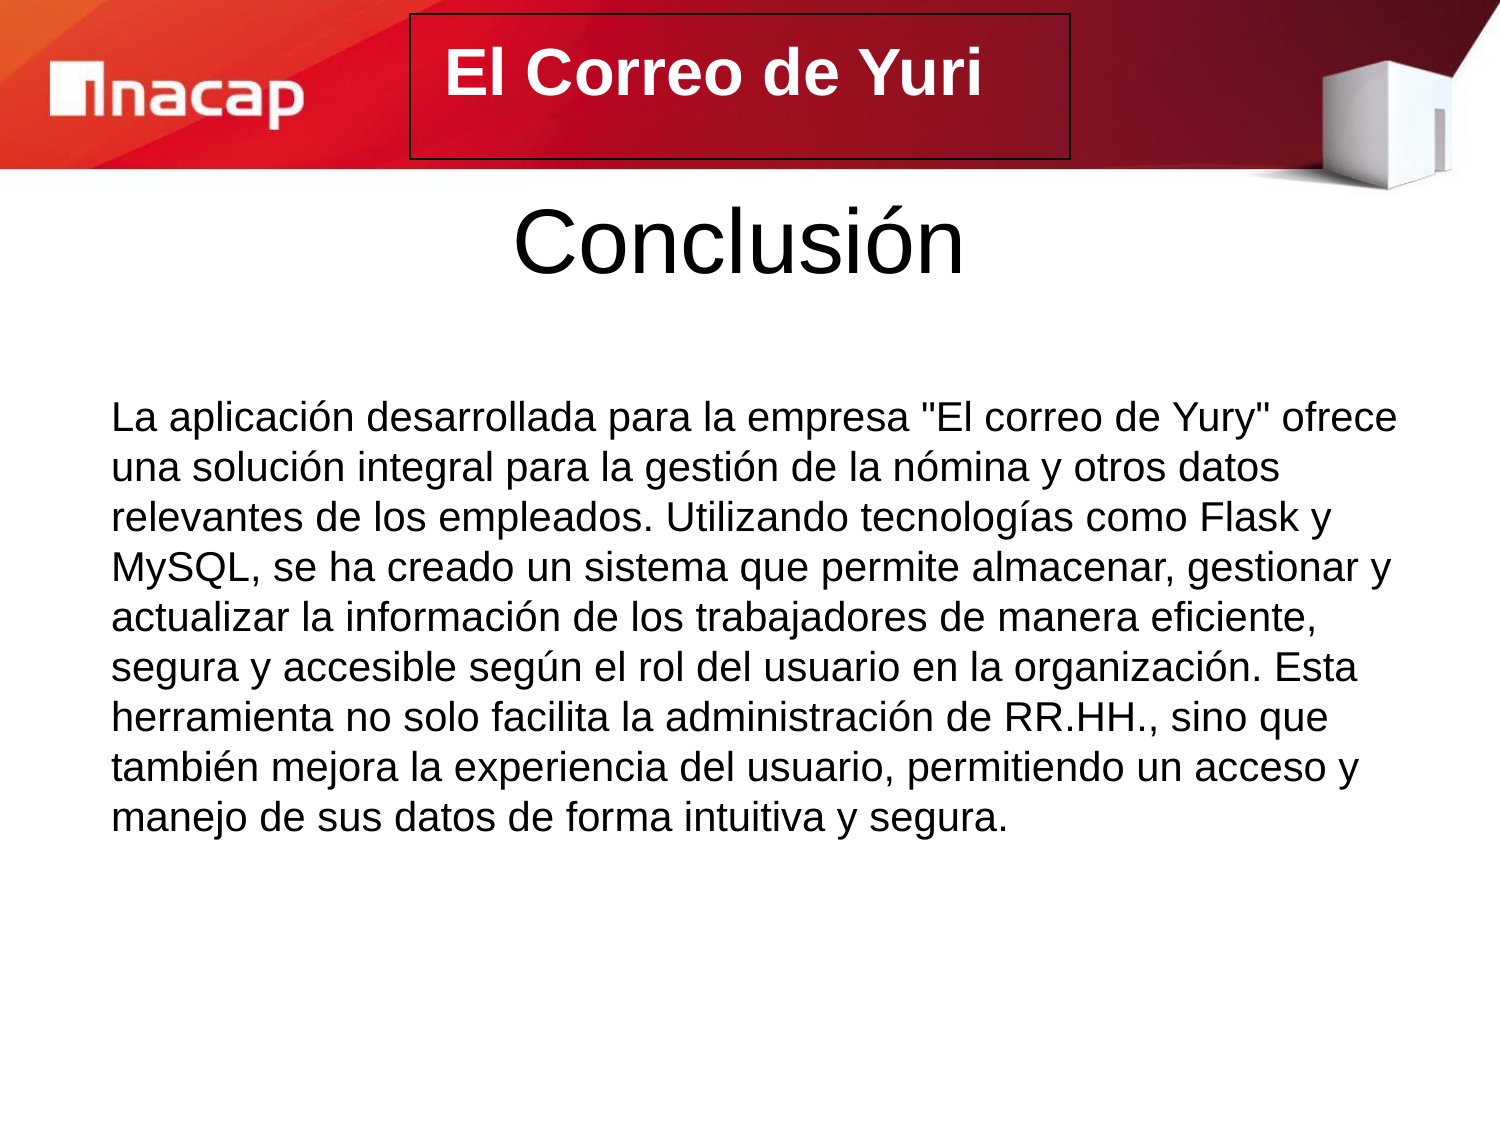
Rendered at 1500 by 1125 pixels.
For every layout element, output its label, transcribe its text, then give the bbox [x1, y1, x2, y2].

text_box Conclusión [64, 208, 1415, 300]
picture [0, 0, 1500, 200]
text_box La aplicación desarrollada para la empresa "El correo de Yury" ofrece una solución integral para la gestión de la nómina y otros datos relevantes de los empleados. Utilizando tecnologías como Flask y MySQL, se ha creado un sistema que permite almacenar, gestionar y actualizar la información de los trabajadores de manera eficiente, segura y accesible según el rol del usuario en la organización. Esta herramienta no solo facilita la administración de RR.HH., sino que también mejora la experiencia del usuario, permitiendo un acceso y manejo de sus datos de forma intuitiva y segura. [96, 382, 1415, 883]
